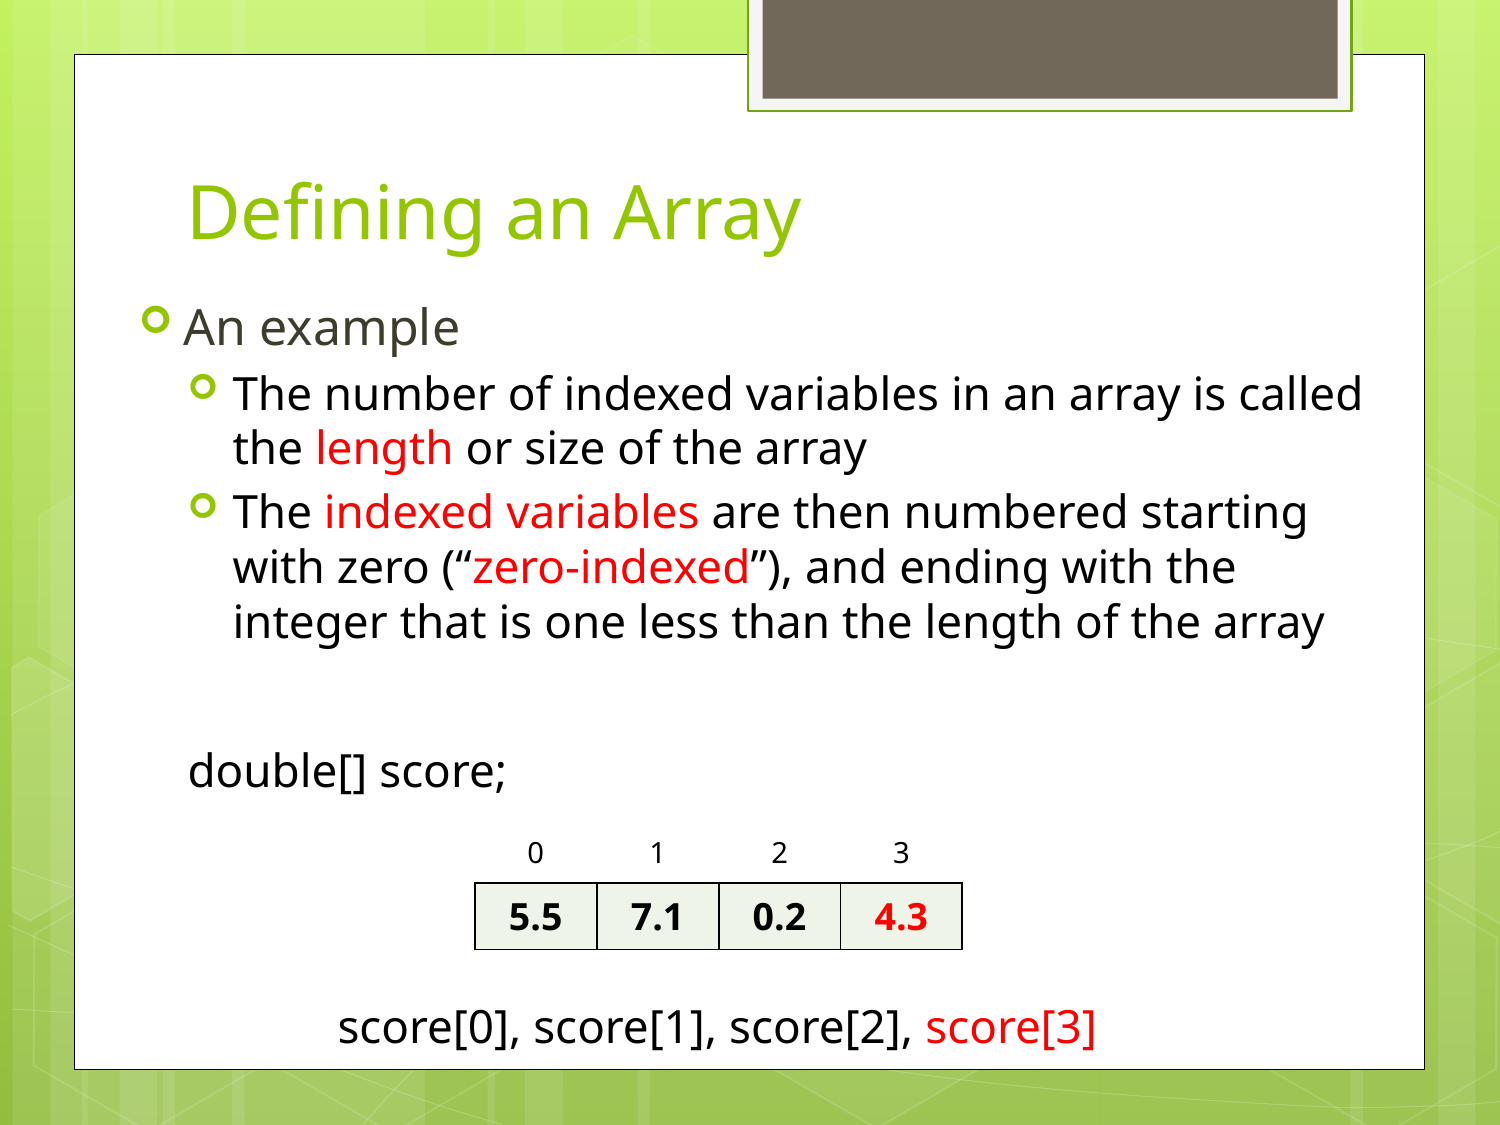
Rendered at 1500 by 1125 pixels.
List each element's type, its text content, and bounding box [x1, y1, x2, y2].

table_header 7.1 [598, 884, 718, 949]
table_header 3 [841, 826, 961, 881]
table_header 4.3 [841, 884, 961, 949]
table_header 5.5 [476, 884, 596, 949]
table_header 2 [720, 826, 840, 881]
table_header 0.2 [720, 884, 840, 949]
table_header 1 [598, 826, 718, 881]
list An example The number of indexed variables in an array is called the length or size of the array The indexed variables are then numbered starting with zero (“zero-indexed”), and ending with the integer that is one less than the length of the array double[] score; score[0], score[1], score[2], score[3] [112, 287, 1388, 1063]
title Defining an Array [171, 75, 1324, 263]
table_header 0 [476, 826, 596, 881]
